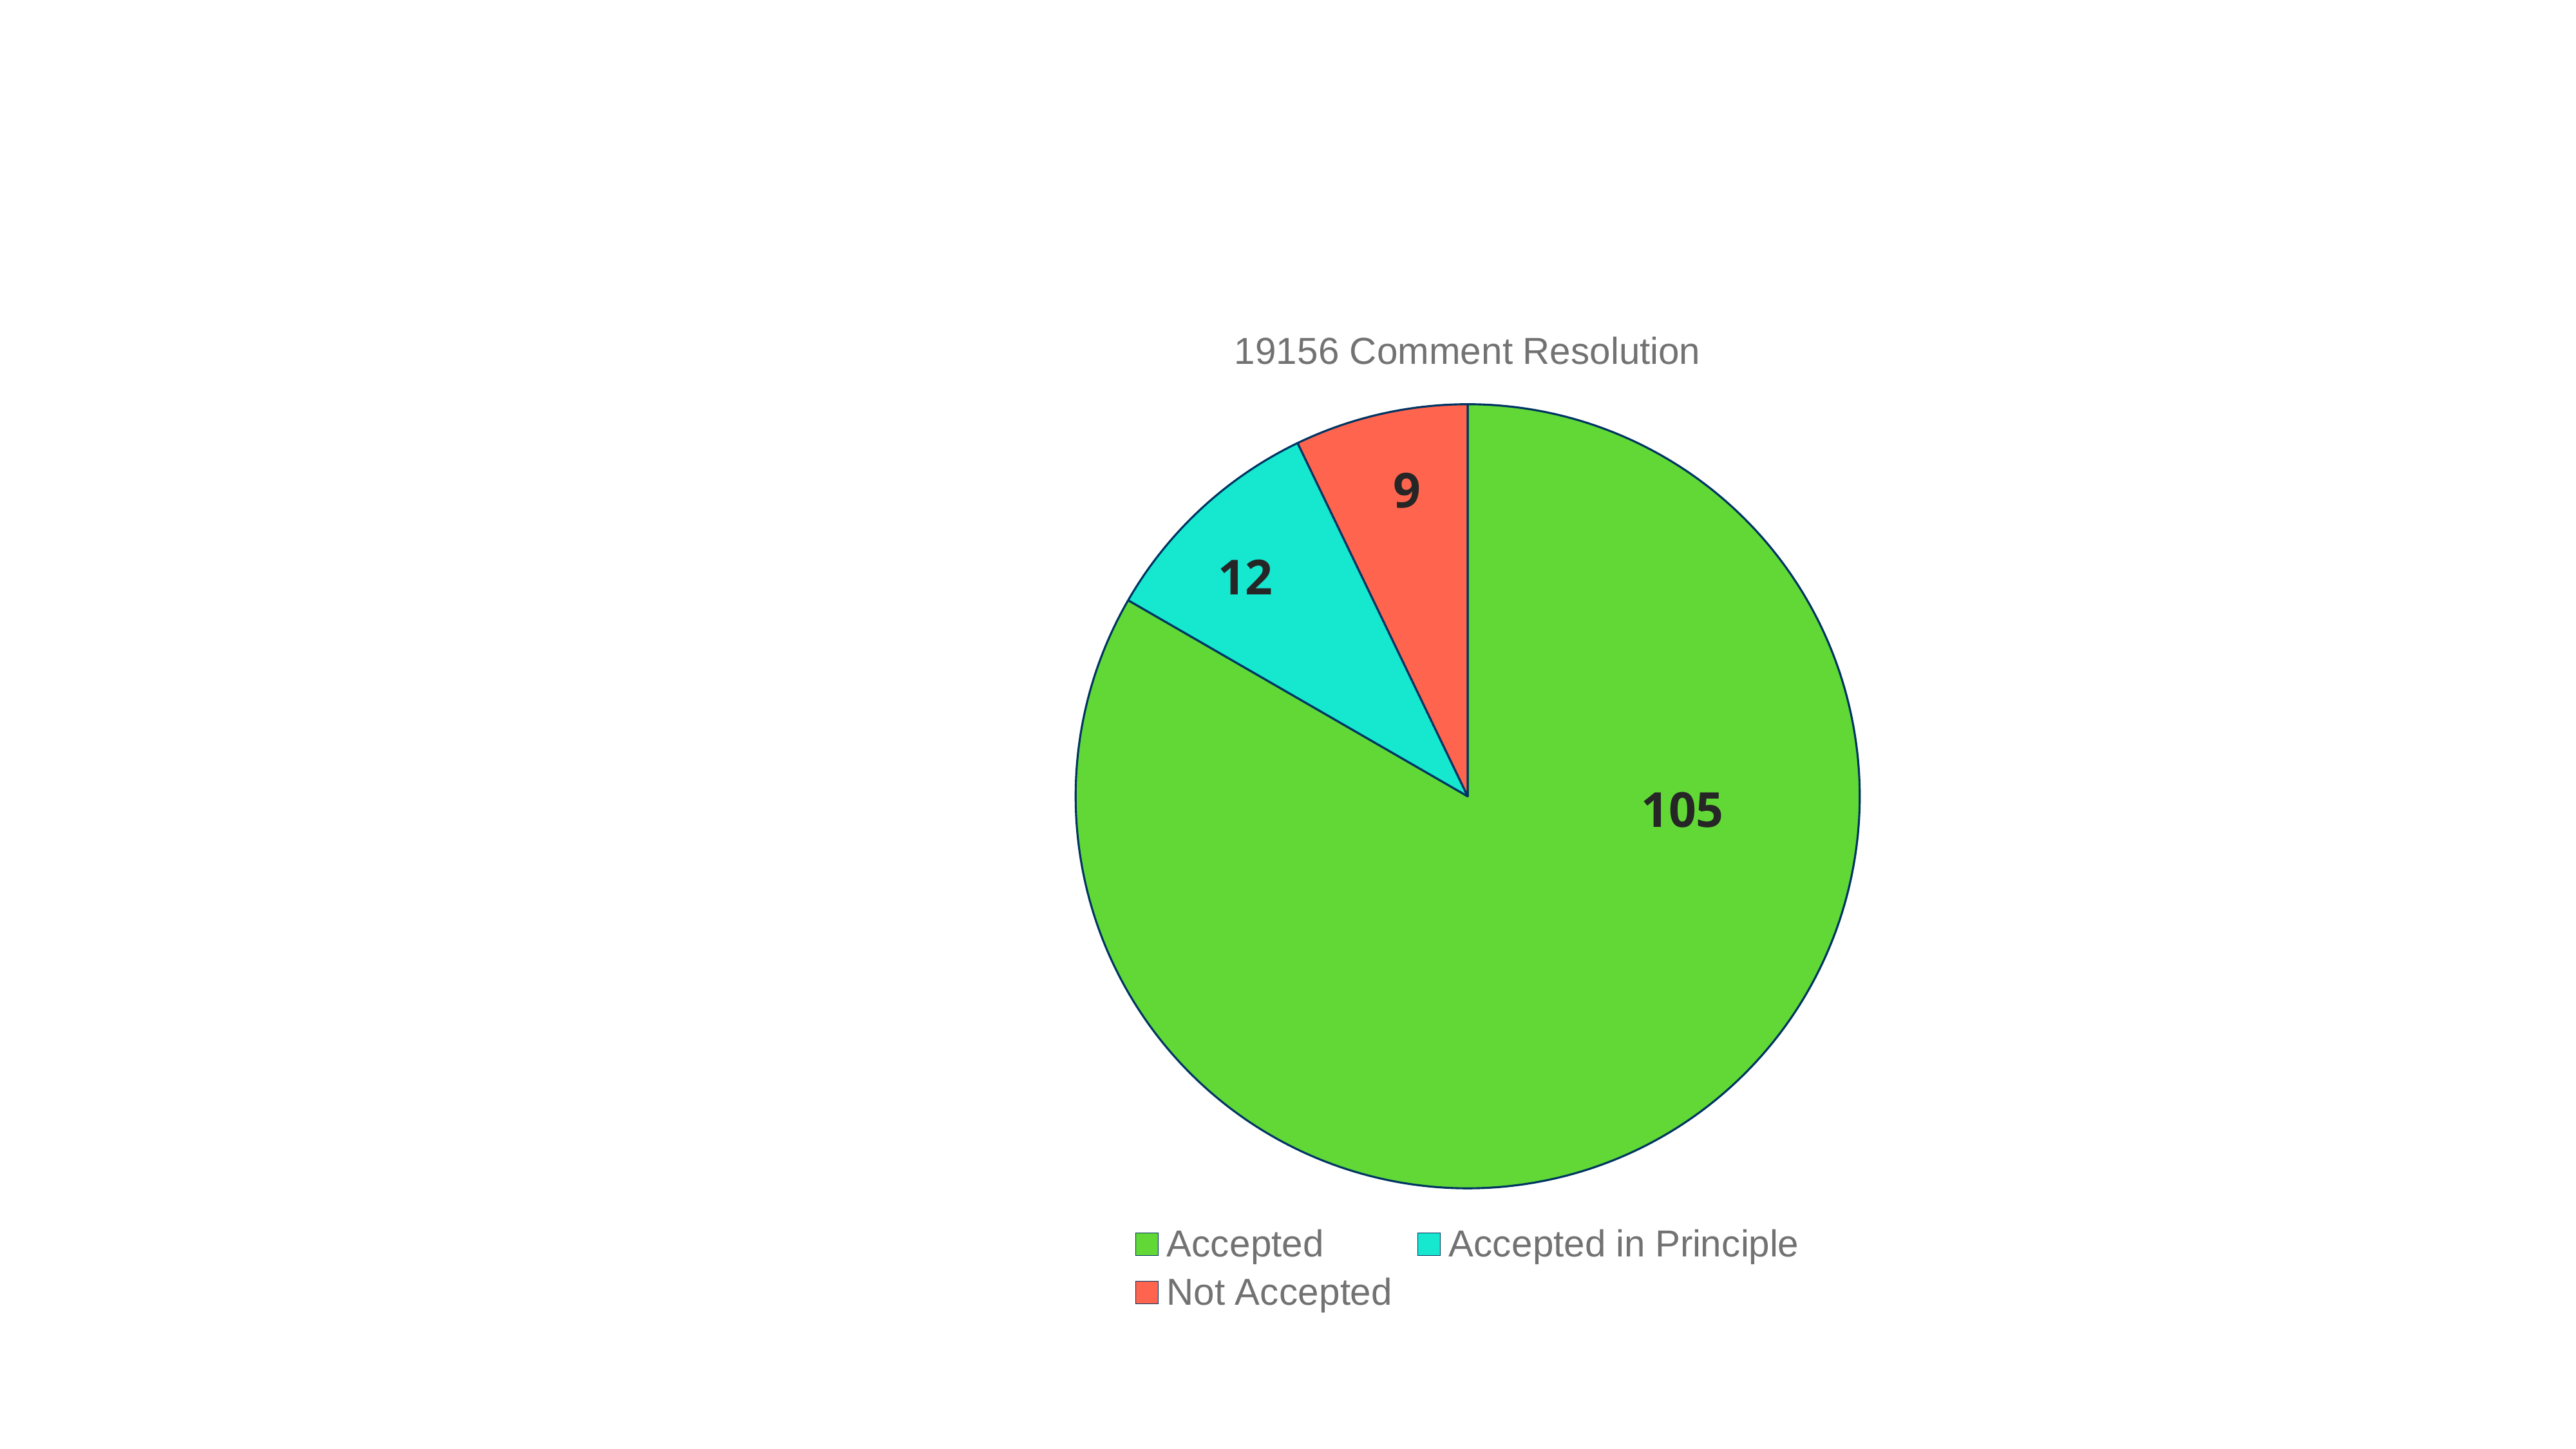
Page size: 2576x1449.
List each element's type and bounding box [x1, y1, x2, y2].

chart [857, 294, 2078, 1321]
